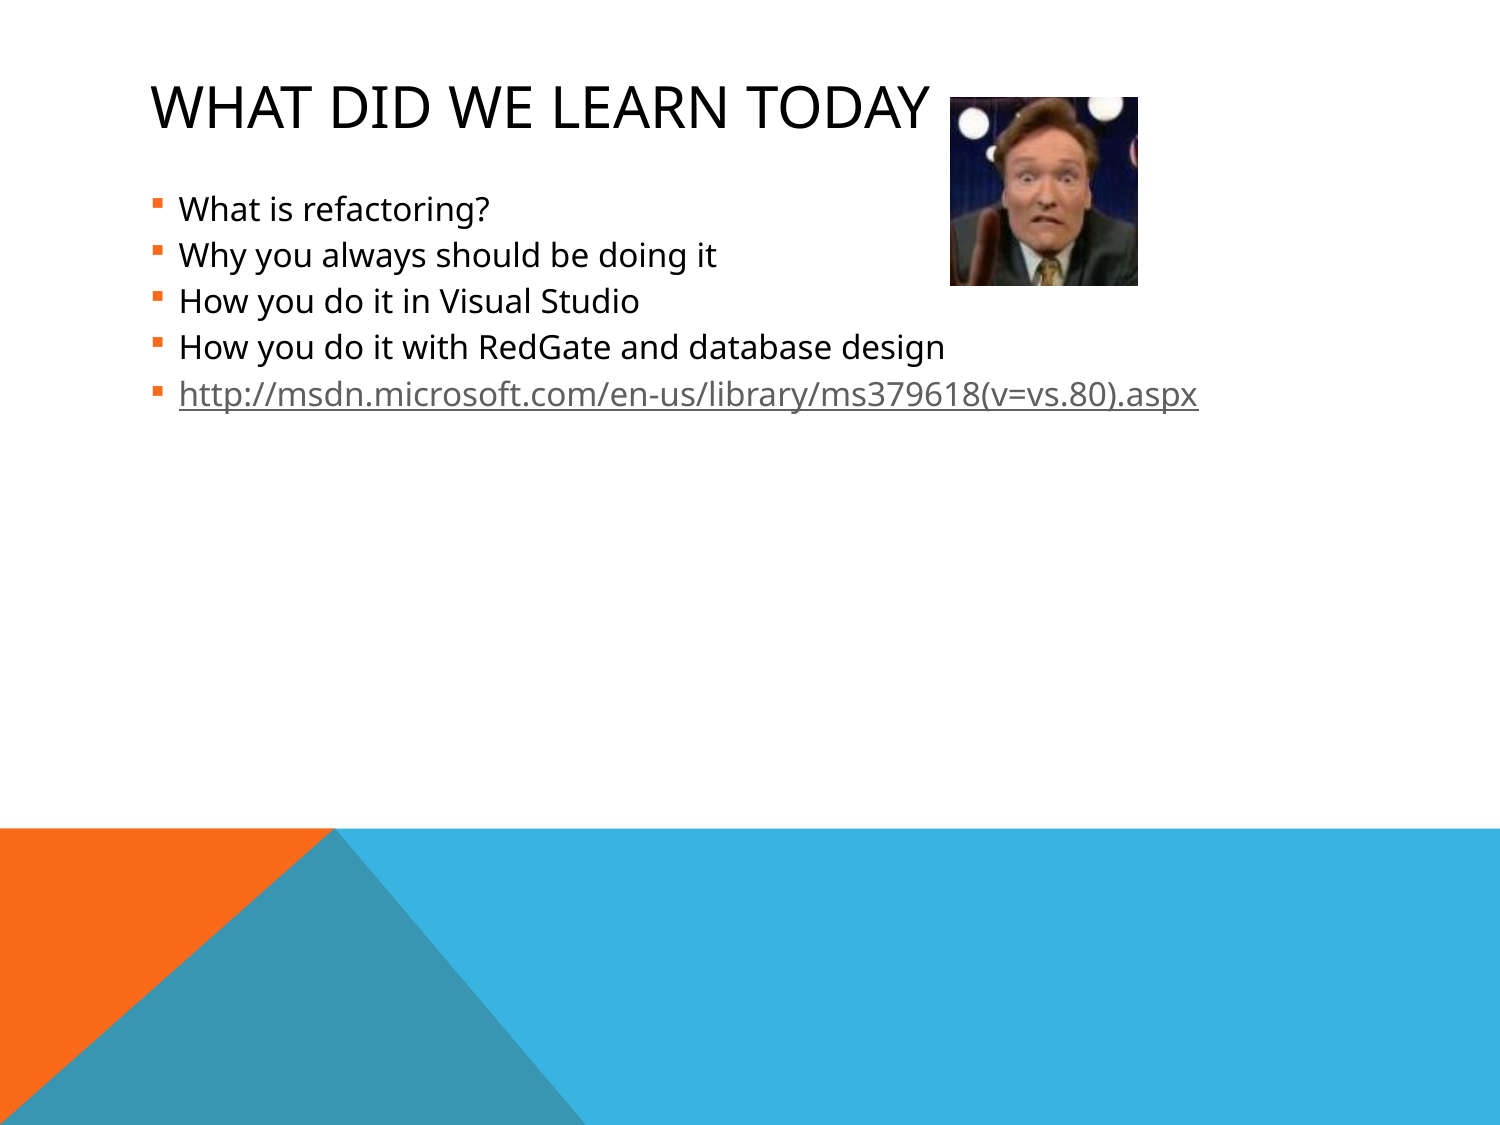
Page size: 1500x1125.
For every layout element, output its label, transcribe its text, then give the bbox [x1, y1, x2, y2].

list What is refactoring? Why you always should be doing it How you do it in Visual Studio How you do it with RedGate and database design http://msdn.microsoft.com/en-us/library/ms379618(v=vs.80).aspx [135, 180, 1369, 768]
picture [949, 97, 1138, 286]
title What DID WE LEARN TODAY [135, 60, 1369, 150]
